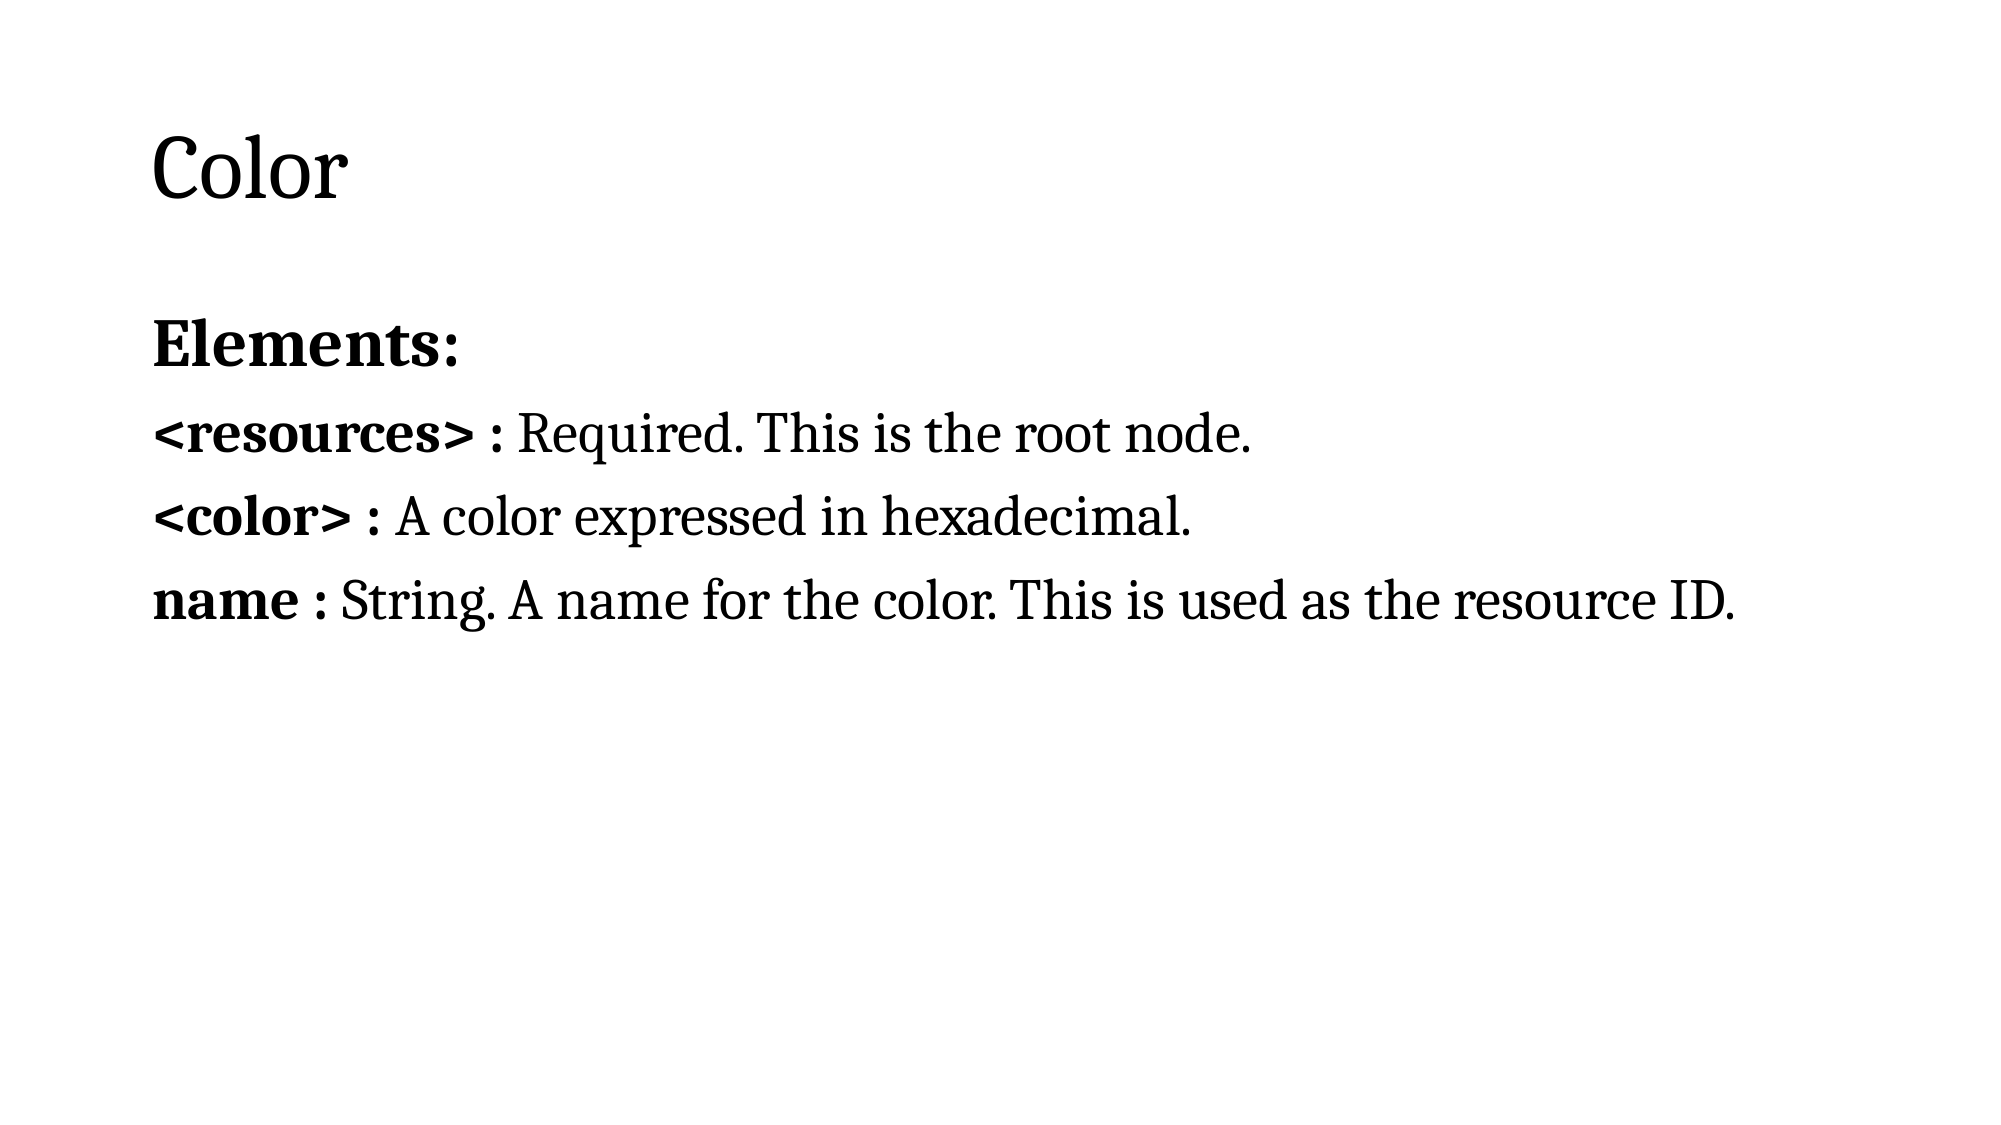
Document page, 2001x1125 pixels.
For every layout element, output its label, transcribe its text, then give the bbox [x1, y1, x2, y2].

list Elements: <resources> : Required. This is the root node. <color> : A color expressed in hexadecimal. name : String. A name for the color. This is used as the resource ID. [137, 299, 1863, 1014]
title Color [137, 59, 1863, 278]
